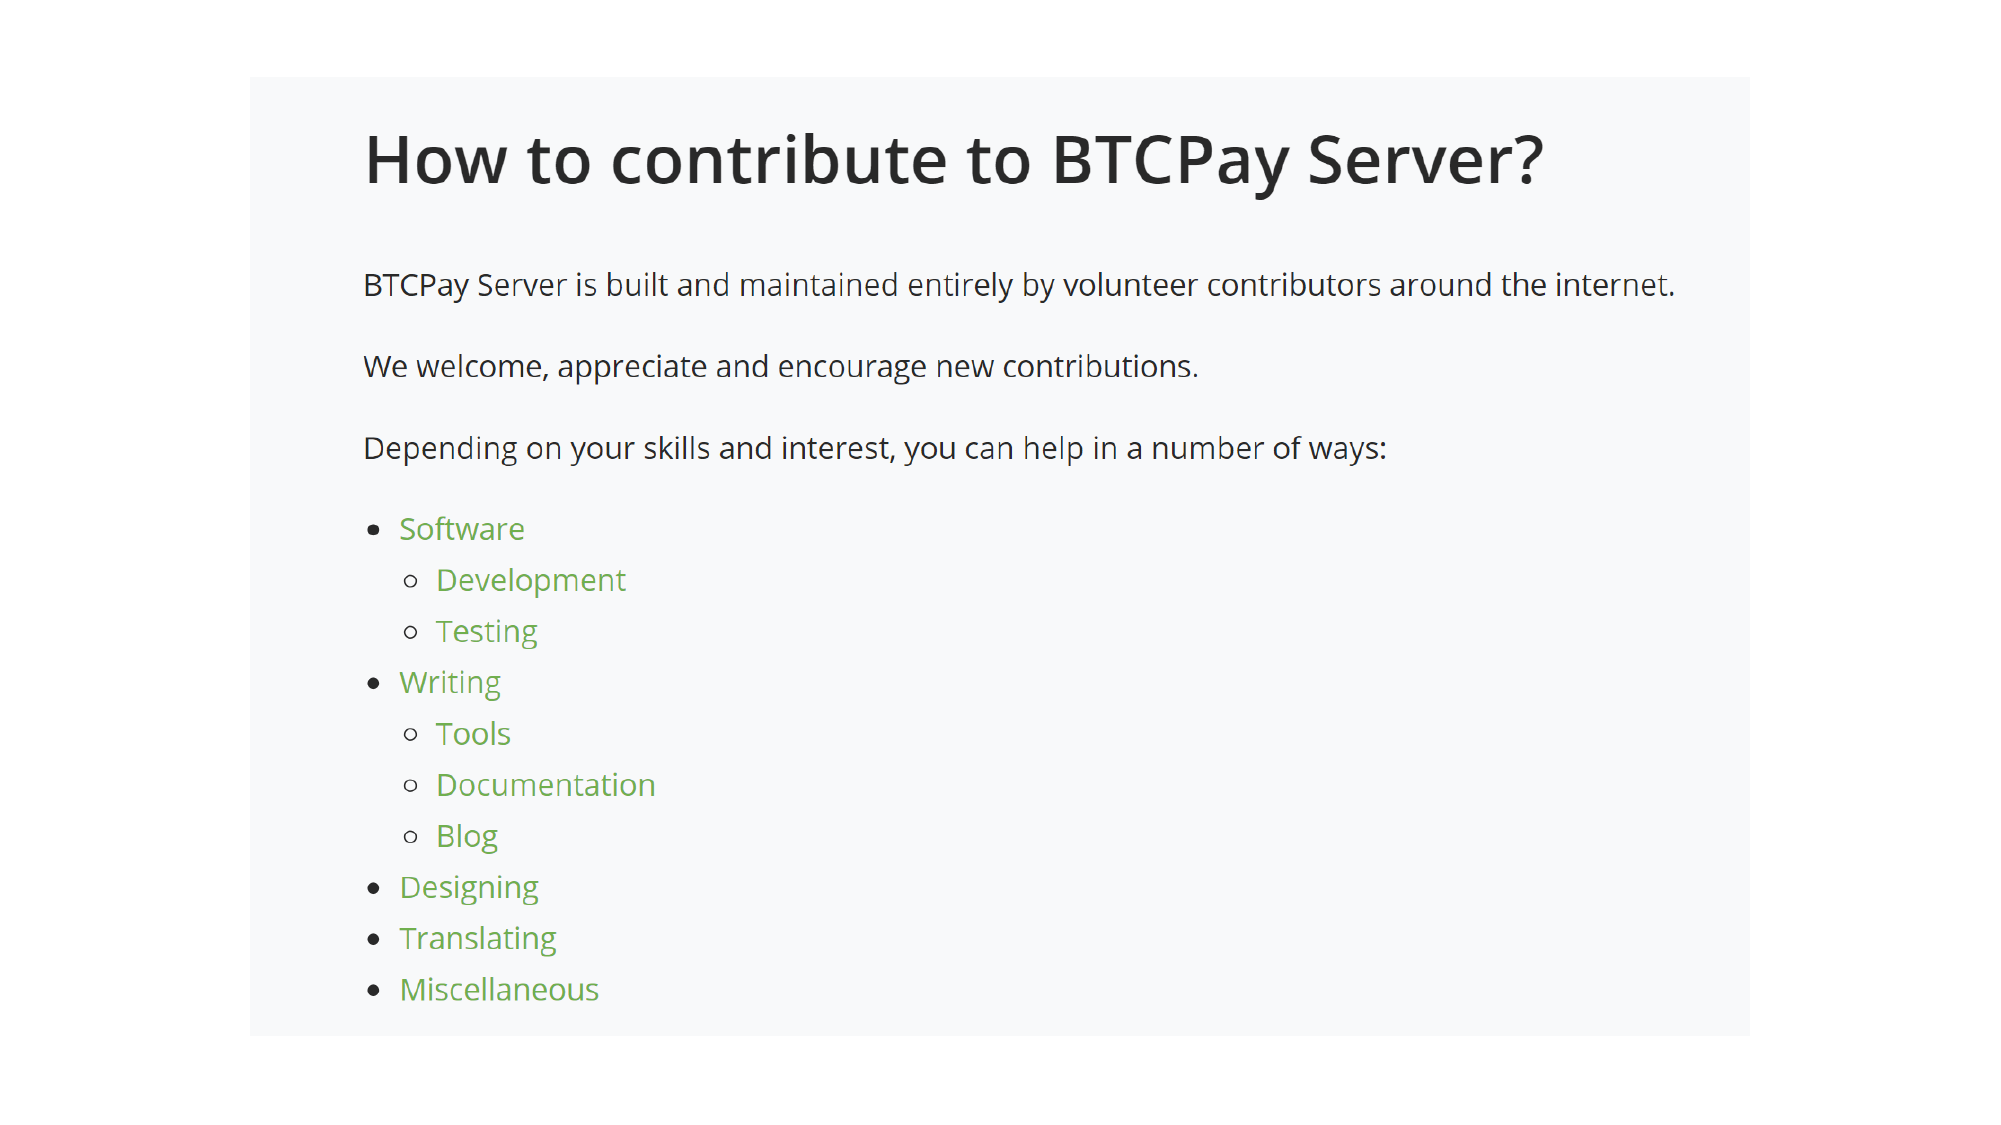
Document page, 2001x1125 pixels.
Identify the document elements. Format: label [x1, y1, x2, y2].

picture [250, 77, 1750, 1036]
